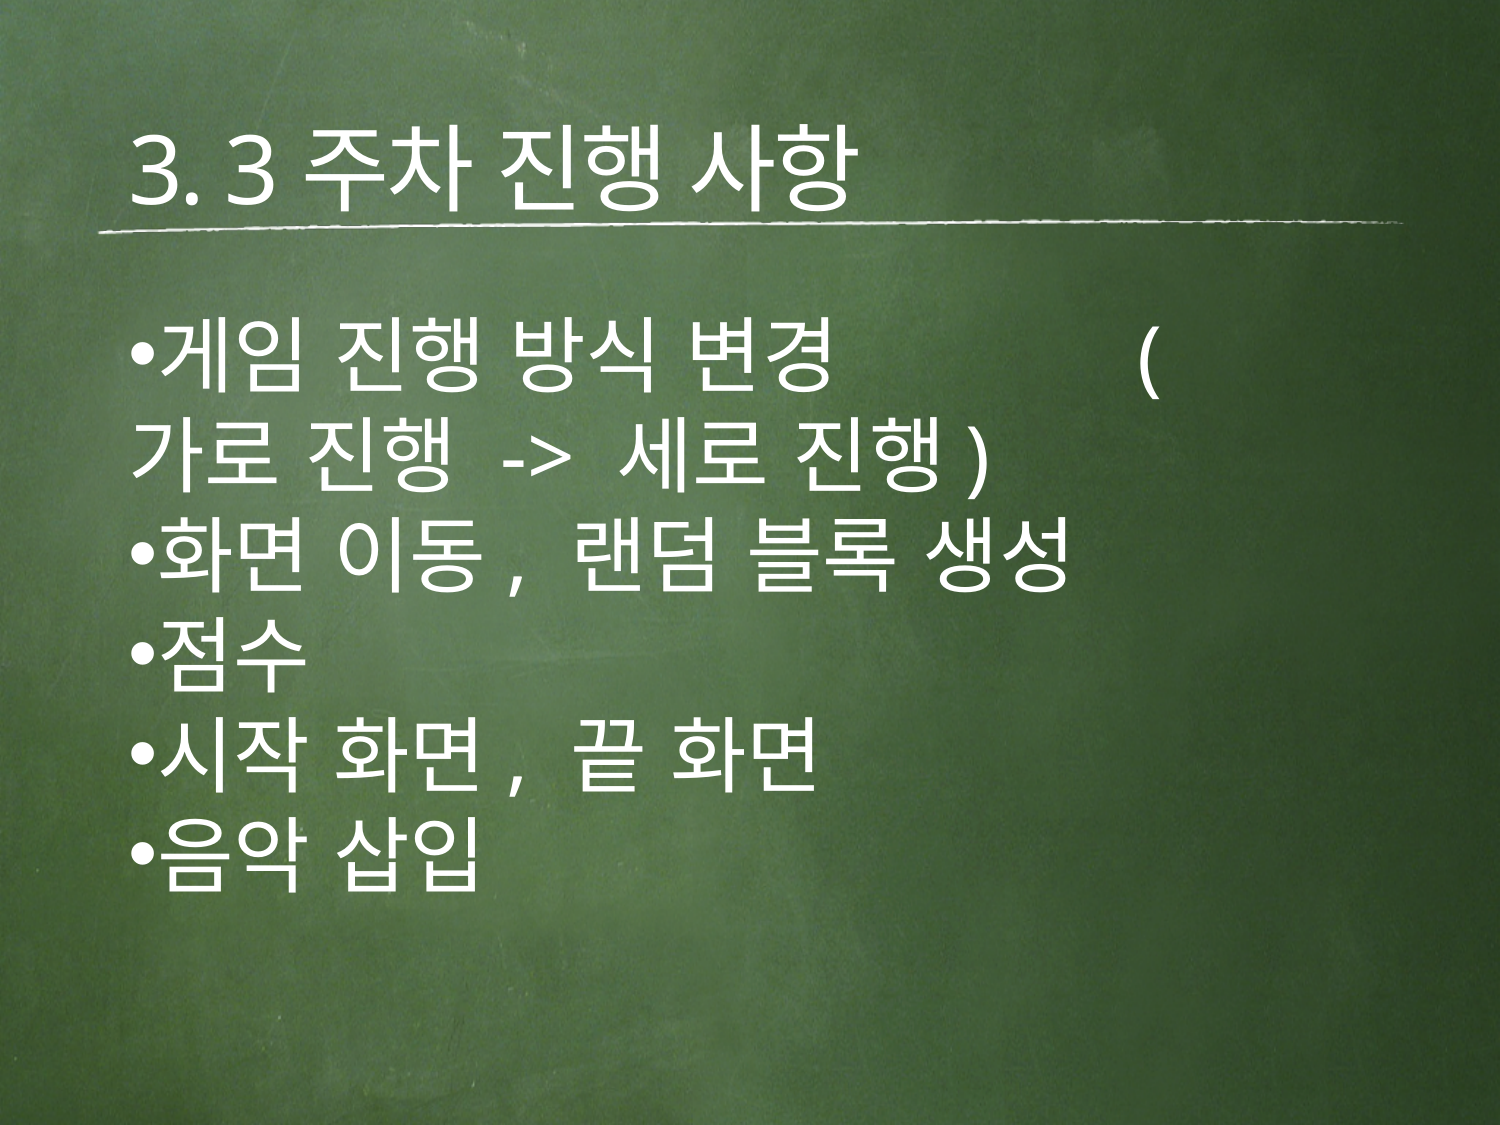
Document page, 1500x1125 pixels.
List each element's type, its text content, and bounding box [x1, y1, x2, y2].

text_box 3. 3주차 진행 사항 [113, 101, 951, 212]
text_box 게임 진행 방식 변경 (가로 진행 -> 세로 진행) 화면 이동, 랜덤 블록 생성 점수 시작 화면, 끝 화면 음악 삽입 [113, 295, 1345, 1125]
picture [0, 0, 1500, 1125]
